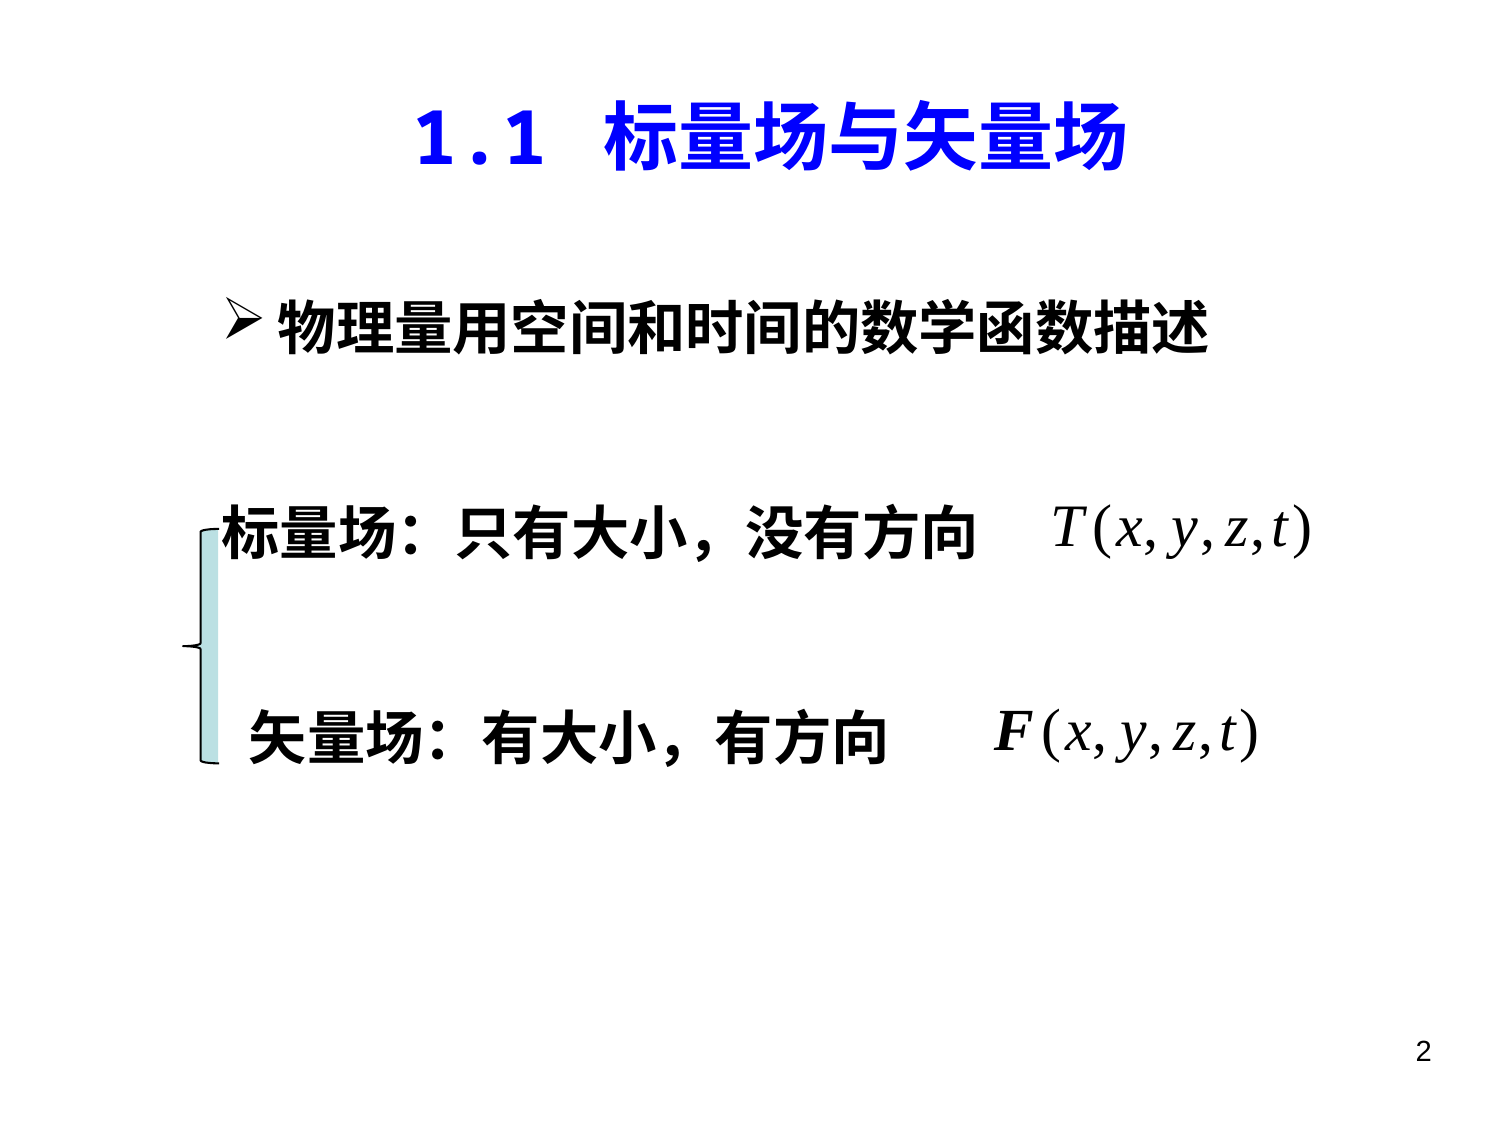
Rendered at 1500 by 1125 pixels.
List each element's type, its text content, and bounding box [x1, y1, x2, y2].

list 物理量用空间和时间的数学函数描述 标量场：只有大小，没有方向 矢量场：有大小，有方向 [206, 262, 1448, 1006]
text_box [183, 528, 219, 764]
slide_number 2 [1096, 1024, 1448, 1103]
title 1.1 标量场与矢量场 [140, 33, 1382, 237]
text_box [983, 695, 1273, 776]
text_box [1045, 491, 1322, 572]
